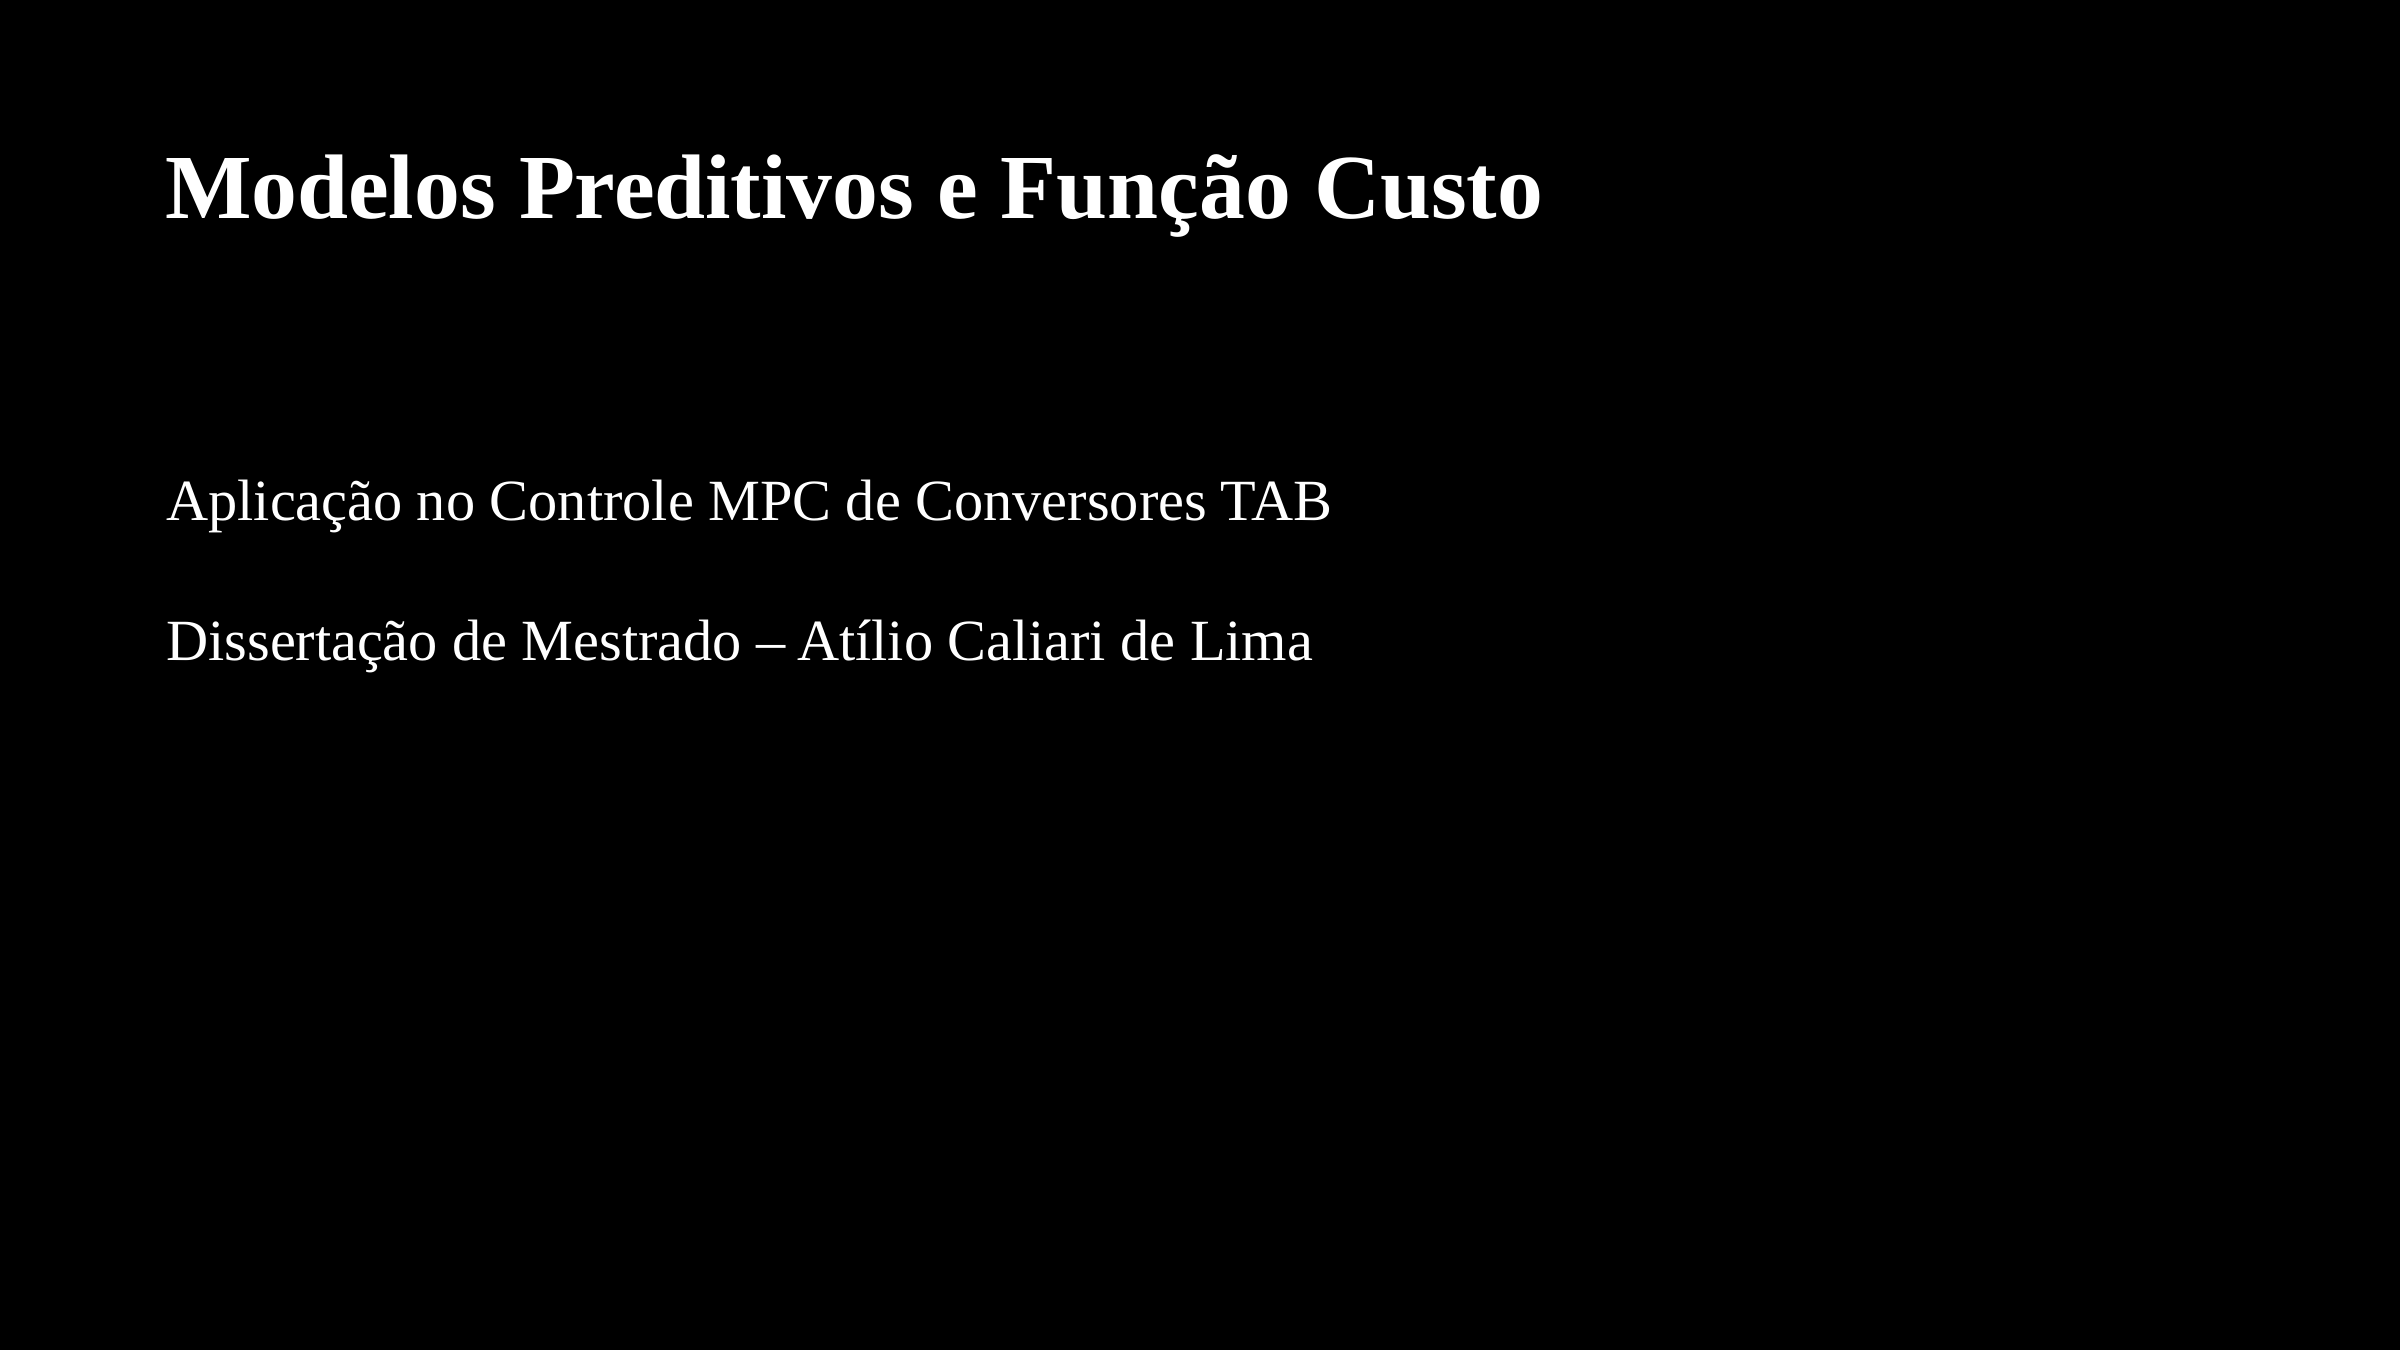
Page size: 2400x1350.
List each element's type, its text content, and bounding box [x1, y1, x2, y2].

text_box Modelos Preditivos e Função Custo [157, 74, 1553, 245]
text_box Aplicação no Controle MPC de Conversores TAB Dissertação de Mestrado – Atílio Caliari de Lima [158, 270, 1341, 680]
